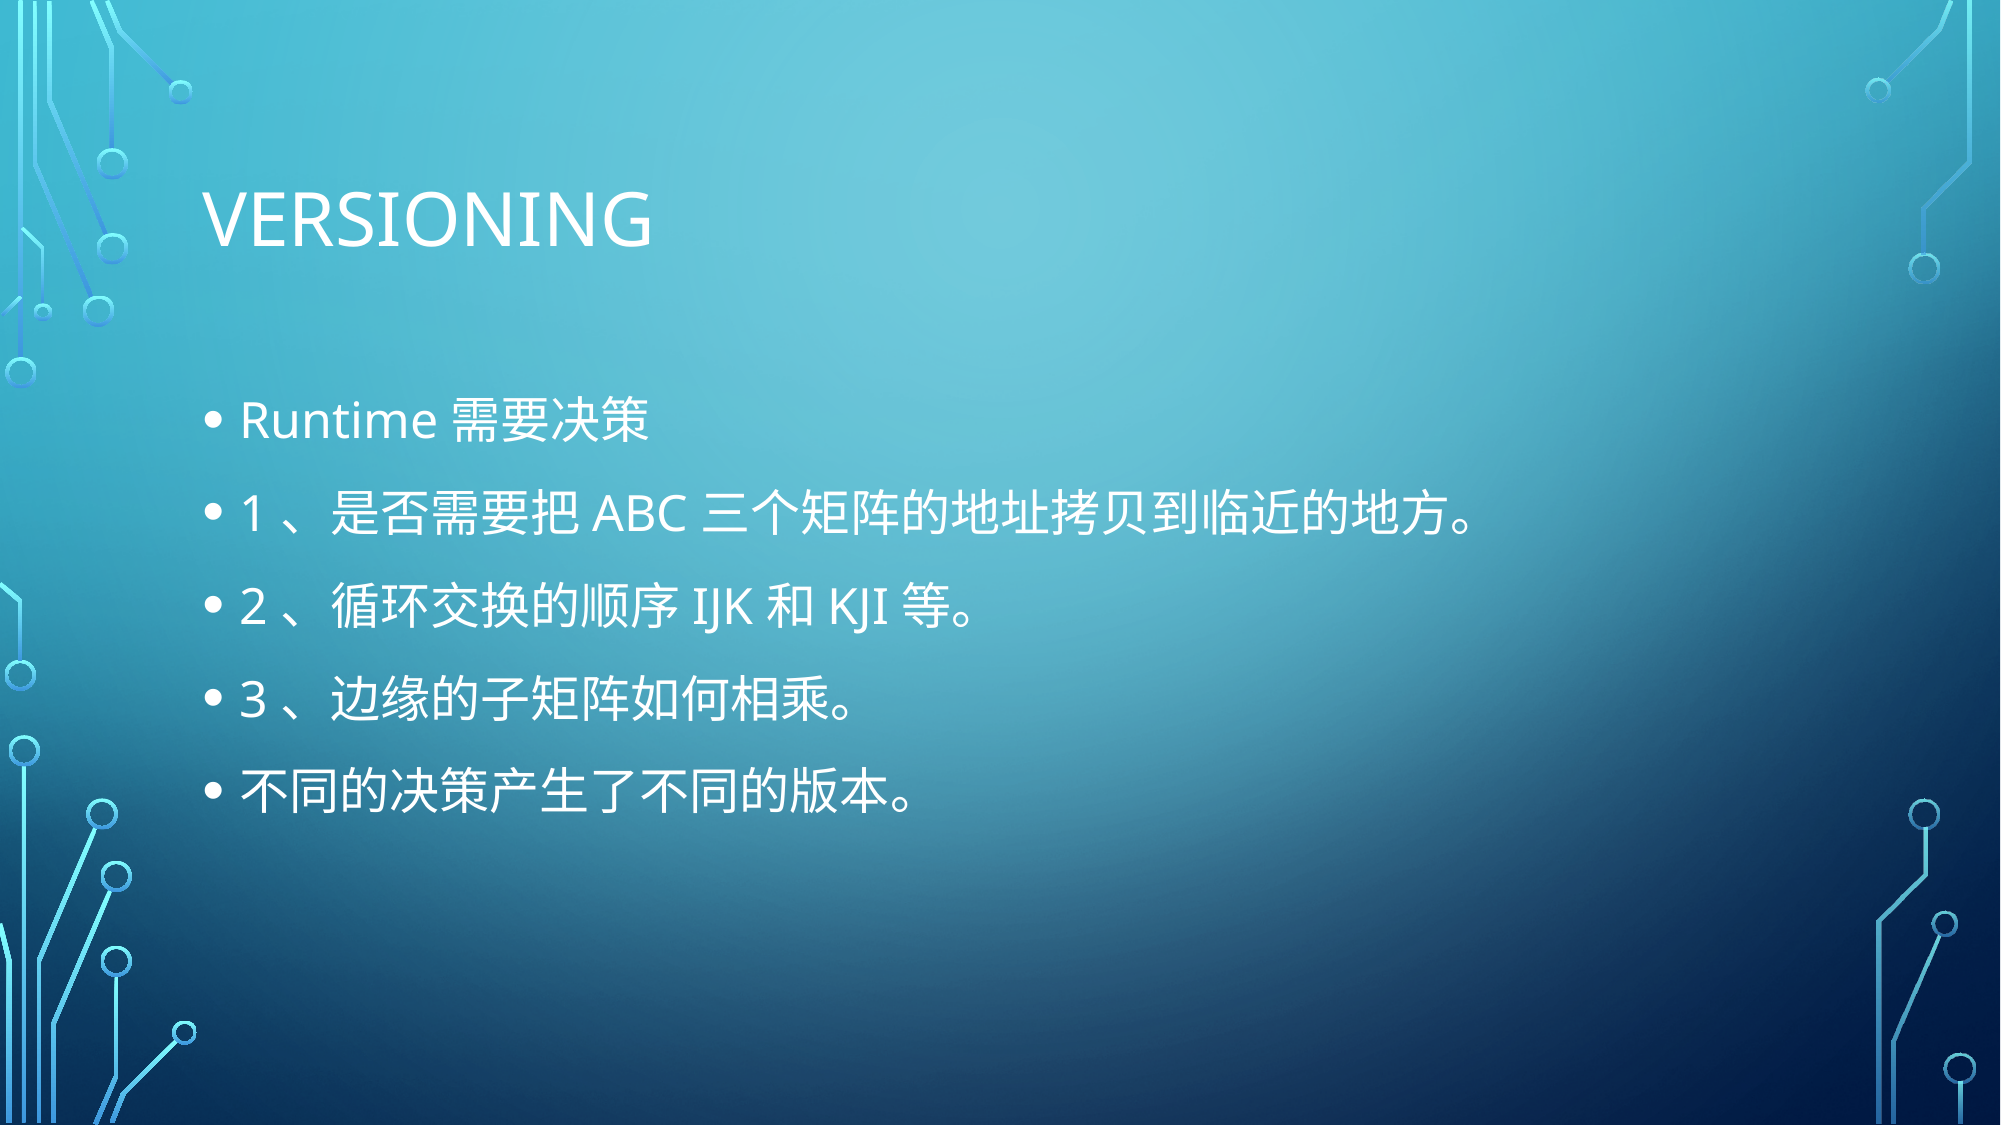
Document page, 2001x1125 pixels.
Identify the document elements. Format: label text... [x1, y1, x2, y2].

list Runtime需要决策 1、是否需要把ABC三个矩阵的地址拷贝到临近的地方。 2、循环交换的顺序IJK和KJI等。 3、边缘的子矩阵如何相乘。 不同的决策产生了不同的版本。 [187, 369, 1813, 950]
title Versioning [187, 101, 1813, 344]
